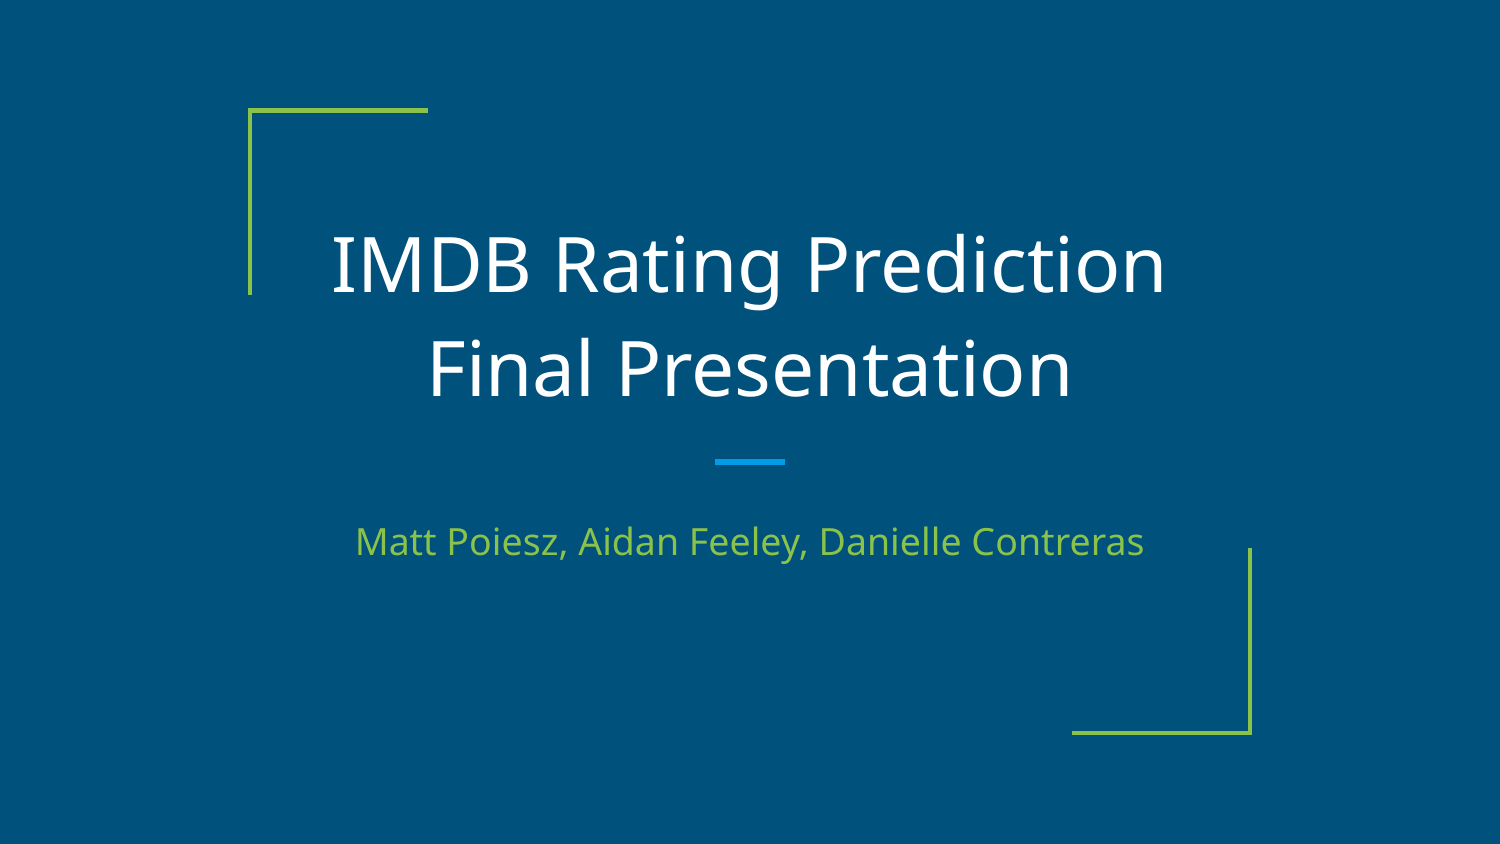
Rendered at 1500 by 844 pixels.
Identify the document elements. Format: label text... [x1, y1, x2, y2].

subtitle Matt Poiesz, Aidan Feeley, Danielle Contreras [275, 500, 1225, 650]
title IMDB Rating Prediction Final Presentation [275, 195, 1225, 435]
